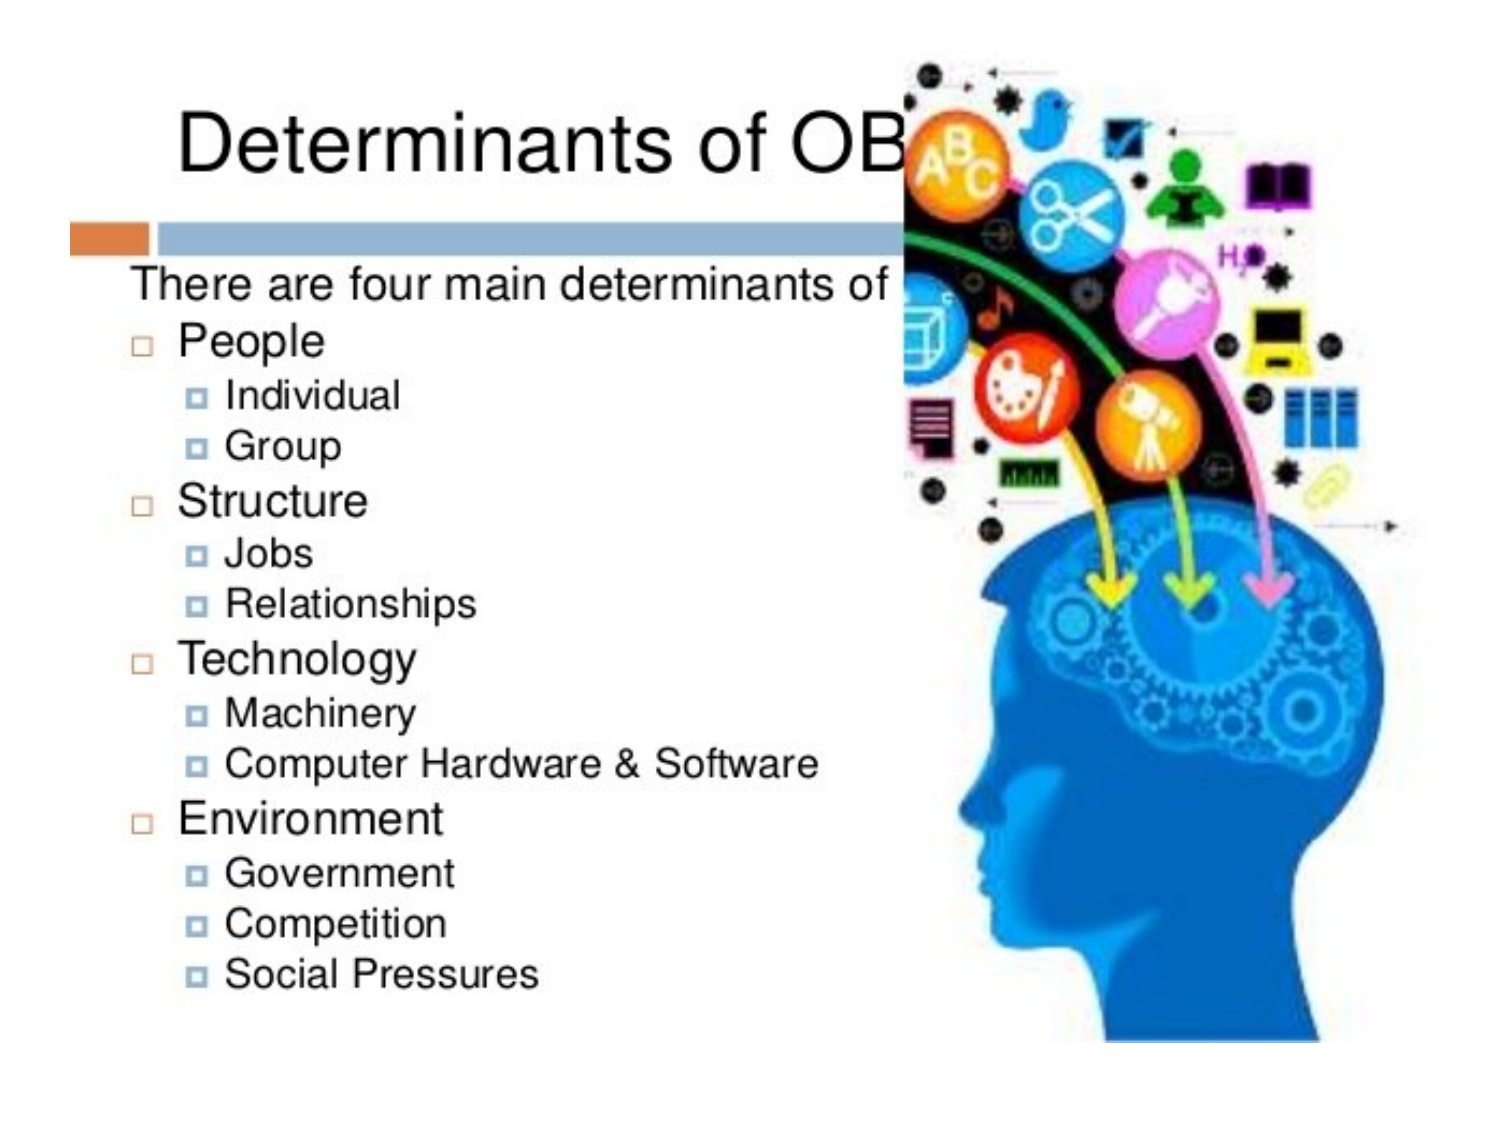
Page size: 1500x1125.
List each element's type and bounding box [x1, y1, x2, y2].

picture [70, 34, 1442, 1044]
